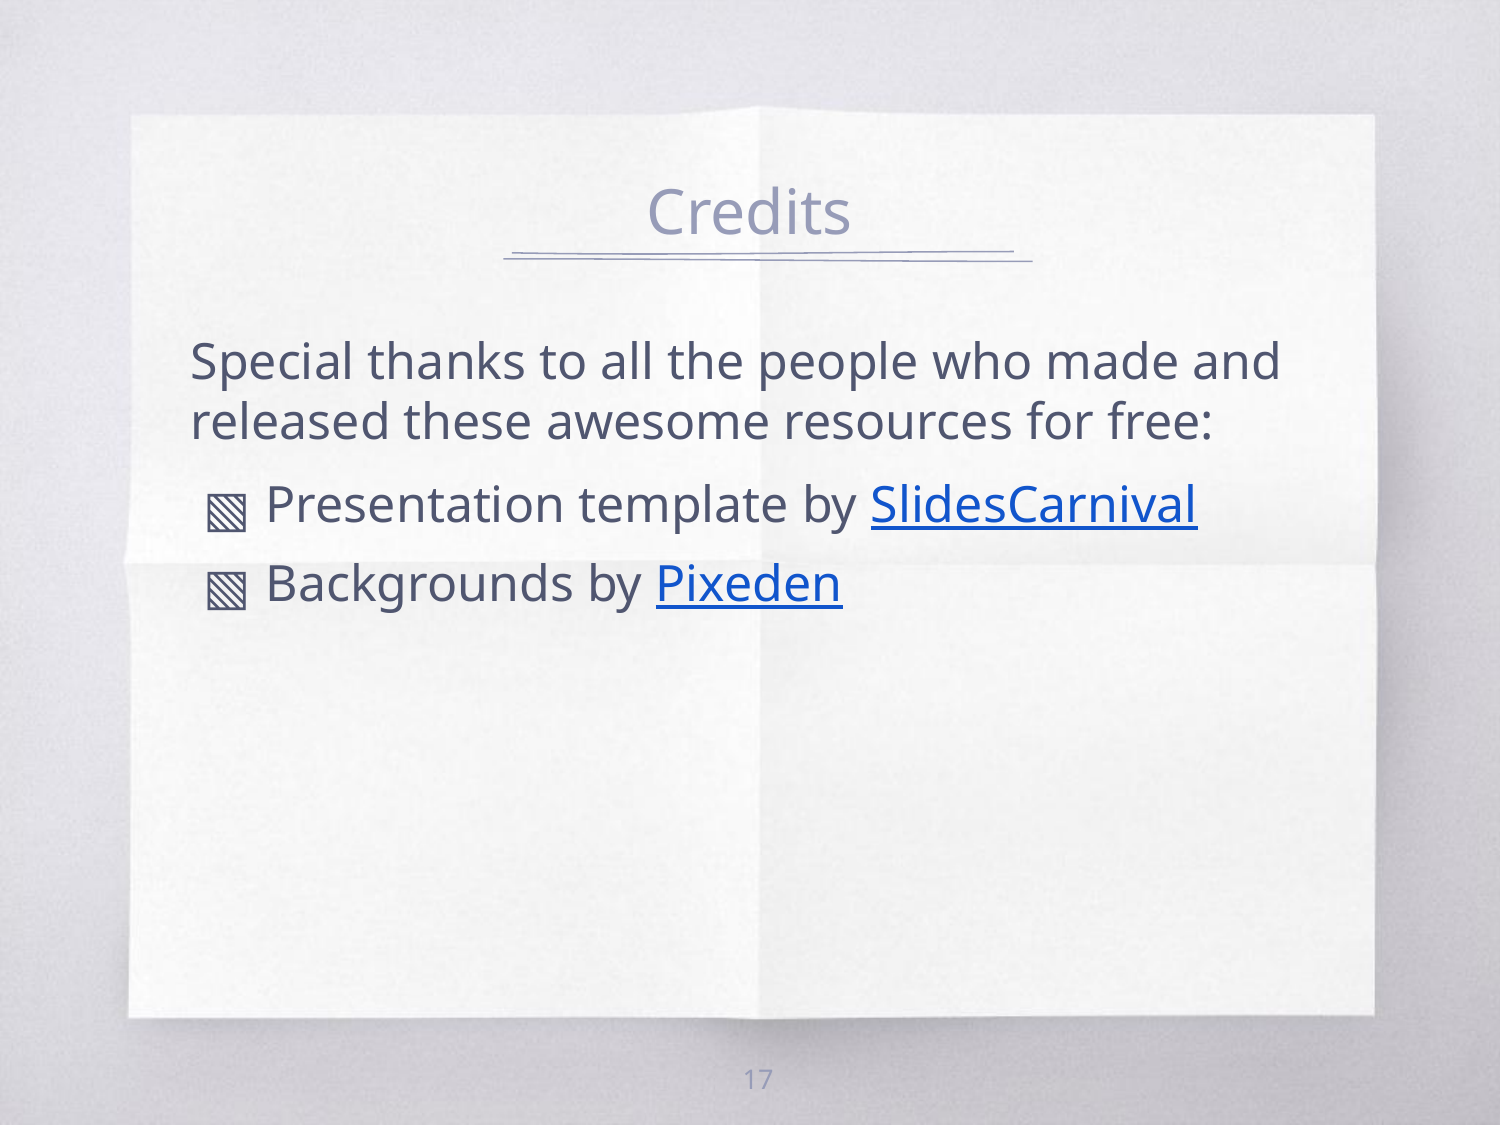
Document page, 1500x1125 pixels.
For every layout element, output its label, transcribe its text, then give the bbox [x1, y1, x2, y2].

title Credits [168, 113, 1332, 263]
picture [0, 0, 1500, 1125]
list Special thanks to all the people who made and released these awesome resources for free: Presentation template by SlidesCarnival Backgrounds by Pixeden [175, 314, 1334, 985]
slide_number 17 [713, 1047, 804, 1113]
